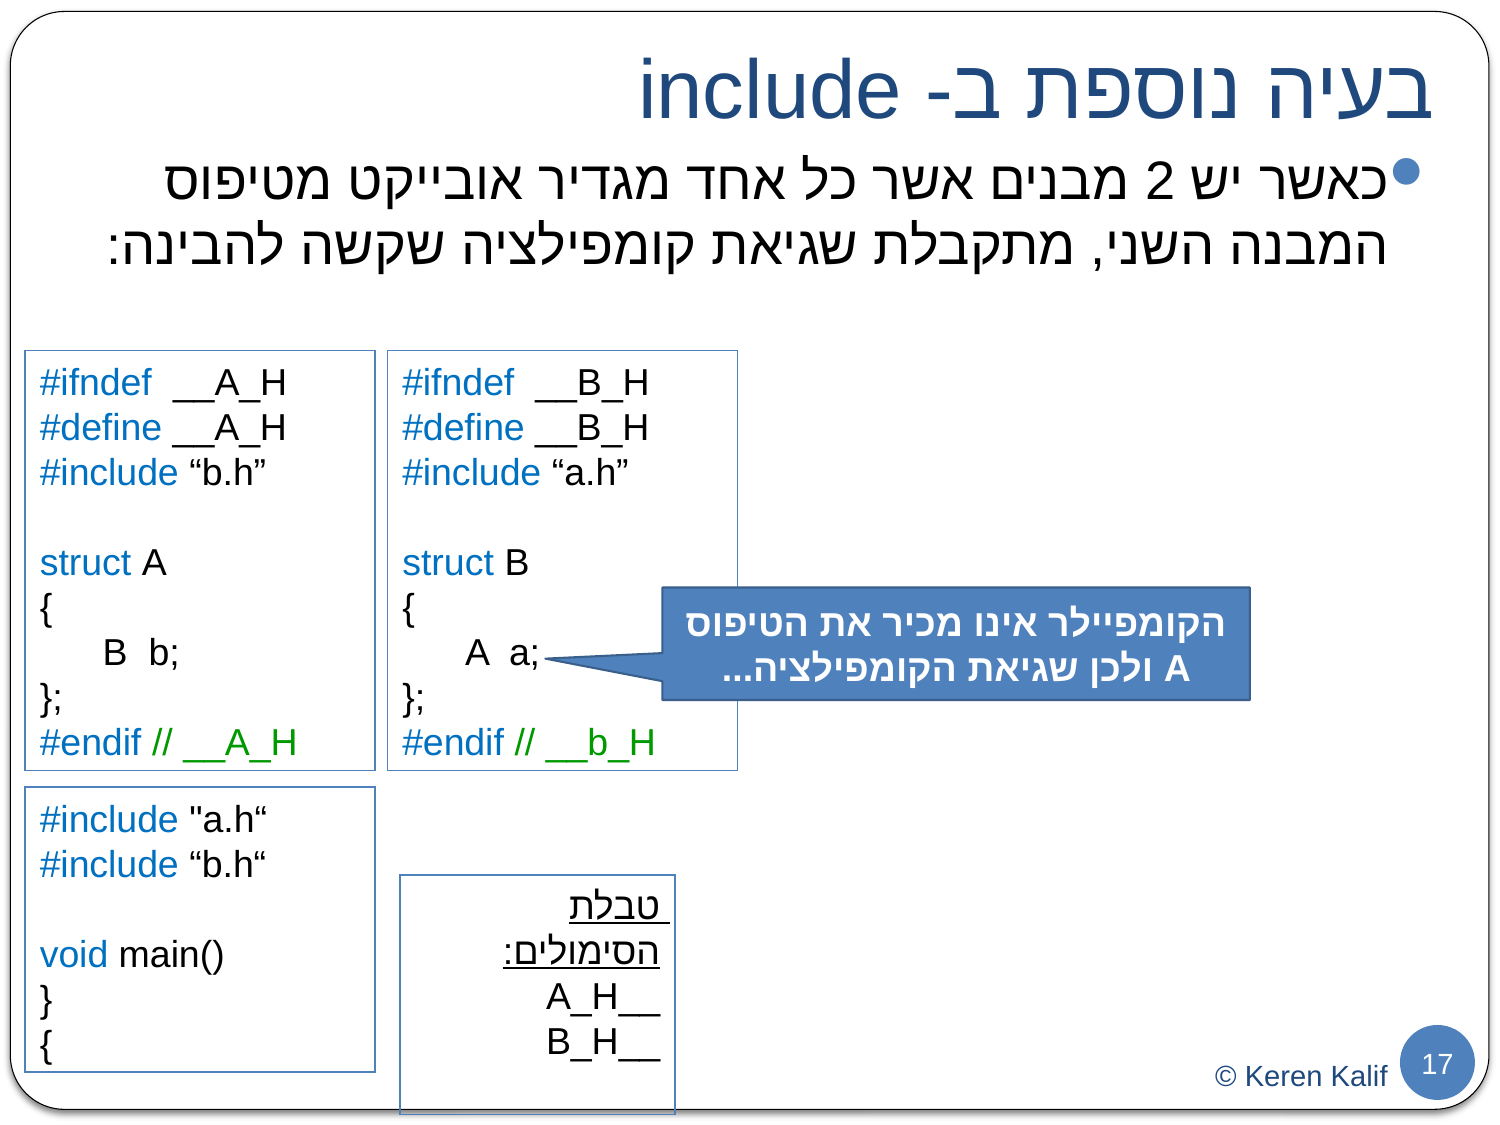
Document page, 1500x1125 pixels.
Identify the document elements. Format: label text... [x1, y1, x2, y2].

footer © Keren Kalif [1200, 1037, 1500, 1113]
text_box הקומפיילר אינו מכיר את הטיפוס A ולכן שגיאת הקומפילציה... [544, 586, 1251, 702]
title בעיה נוספת ב- include [49, 0, 1451, 137]
text_box #ifndef __A_H #define __A_H #include “b.h” struct A { B b; }; #endif // __A_H [24, 350, 375, 771]
text_box #include "a.h“ #include “b.h“ void main() } { [24, 787, 375, 1072]
text_box #ifndef __B_H #define __B_H #include “a.h” struct B { A a; }; #endif // __b_H [387, 350, 738, 771]
slide_number 17 [1399, 1024, 1475, 1100]
list כאשר יש 2 מבנים אשר כל אחד מגדיר אובייקט מטיפוס המבנה השני, מתקבלת שגיאת קומפילציה שקשה להבינה: [49, 137, 1451, 988]
text_box טבלת הסימולים: __A_H __B_H [399, 874, 675, 1115]
